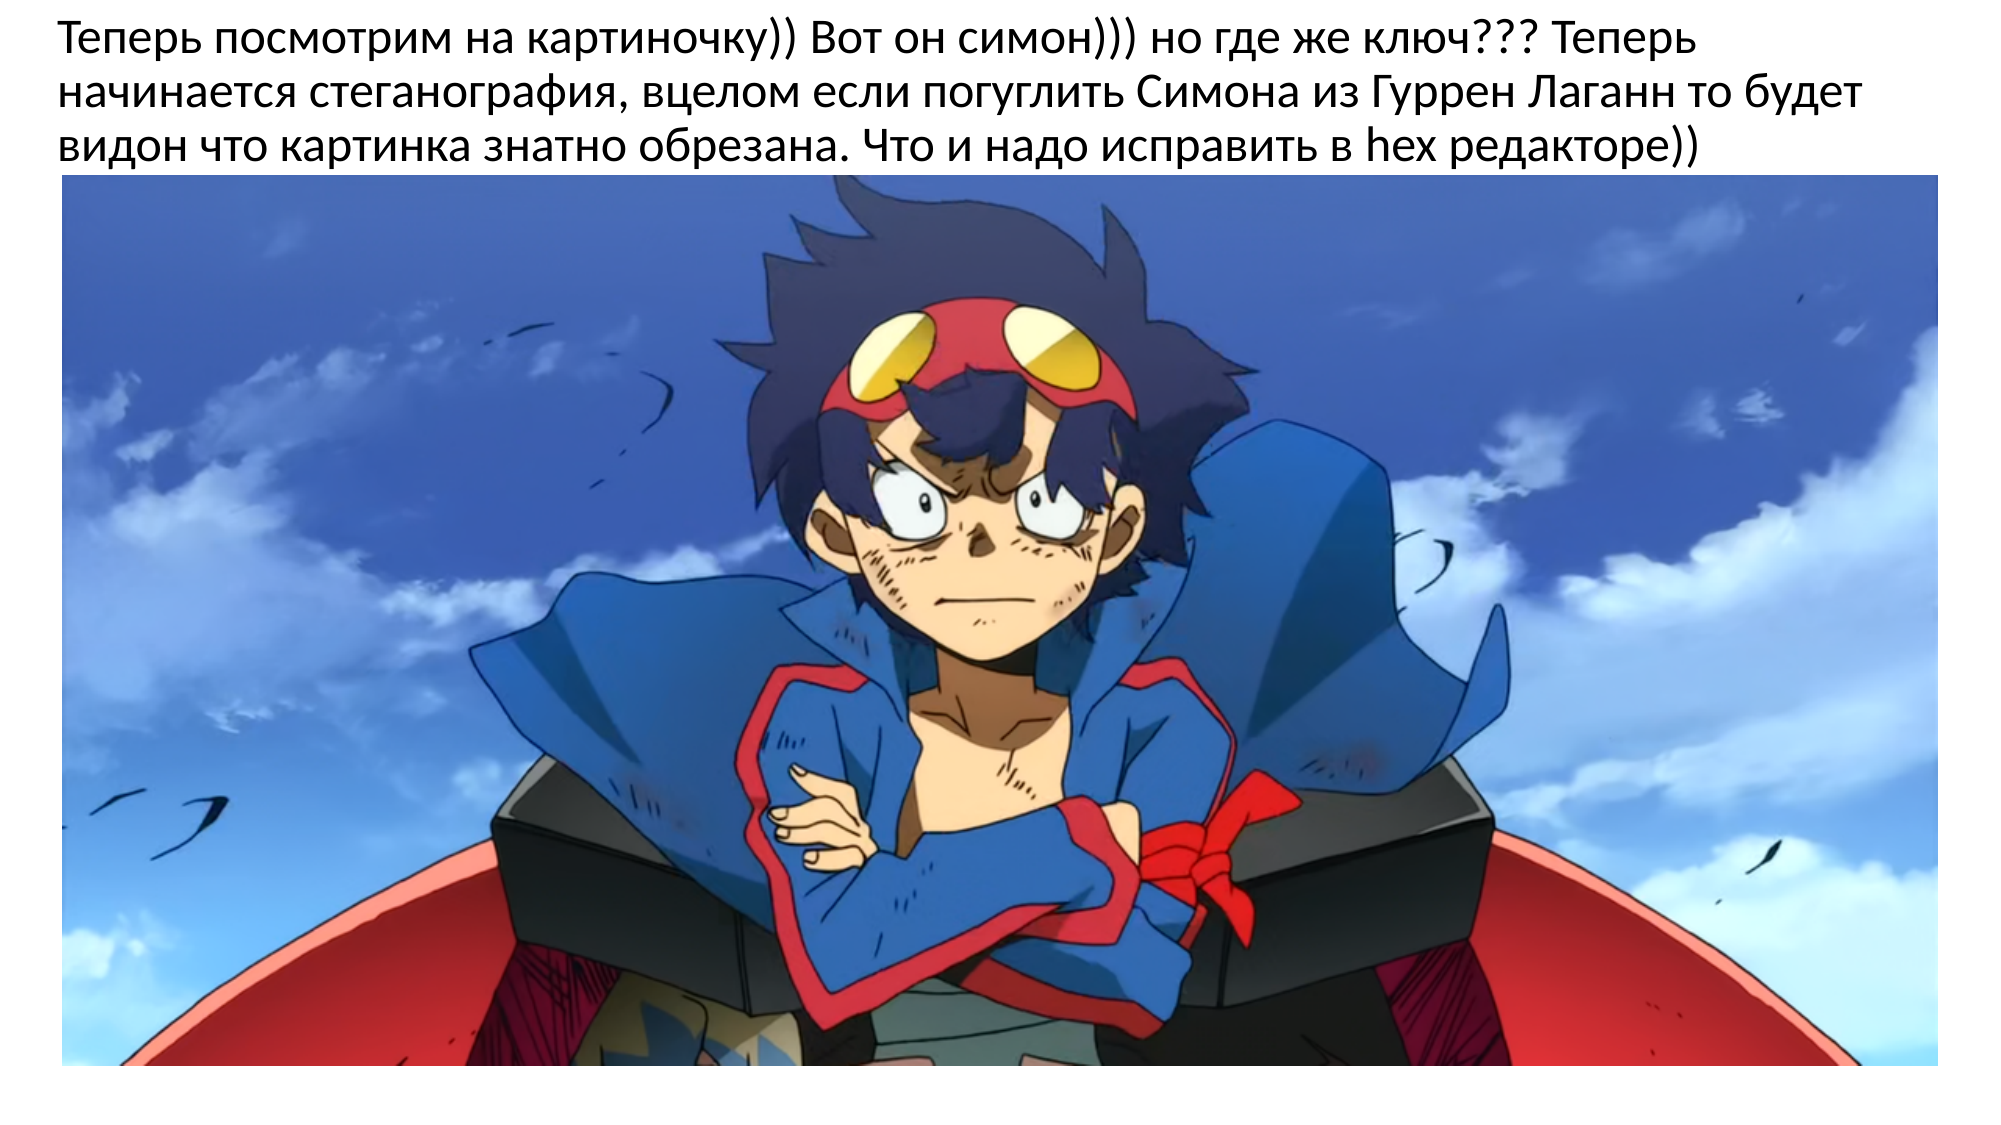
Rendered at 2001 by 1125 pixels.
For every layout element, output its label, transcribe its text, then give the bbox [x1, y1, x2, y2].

picture [62, 175, 1938, 1067]
subtitle Теперь посмотрим на картиночку)) Вот он симон))) но где же ключ??? Теперь начинается стеганография, вцелом если погуглить Симона из Гуррен Лаганн то будет видон что картинка знатно обрезана. Что и надо исправить в hex редакторе)) [42, 3, 1958, 1067]
